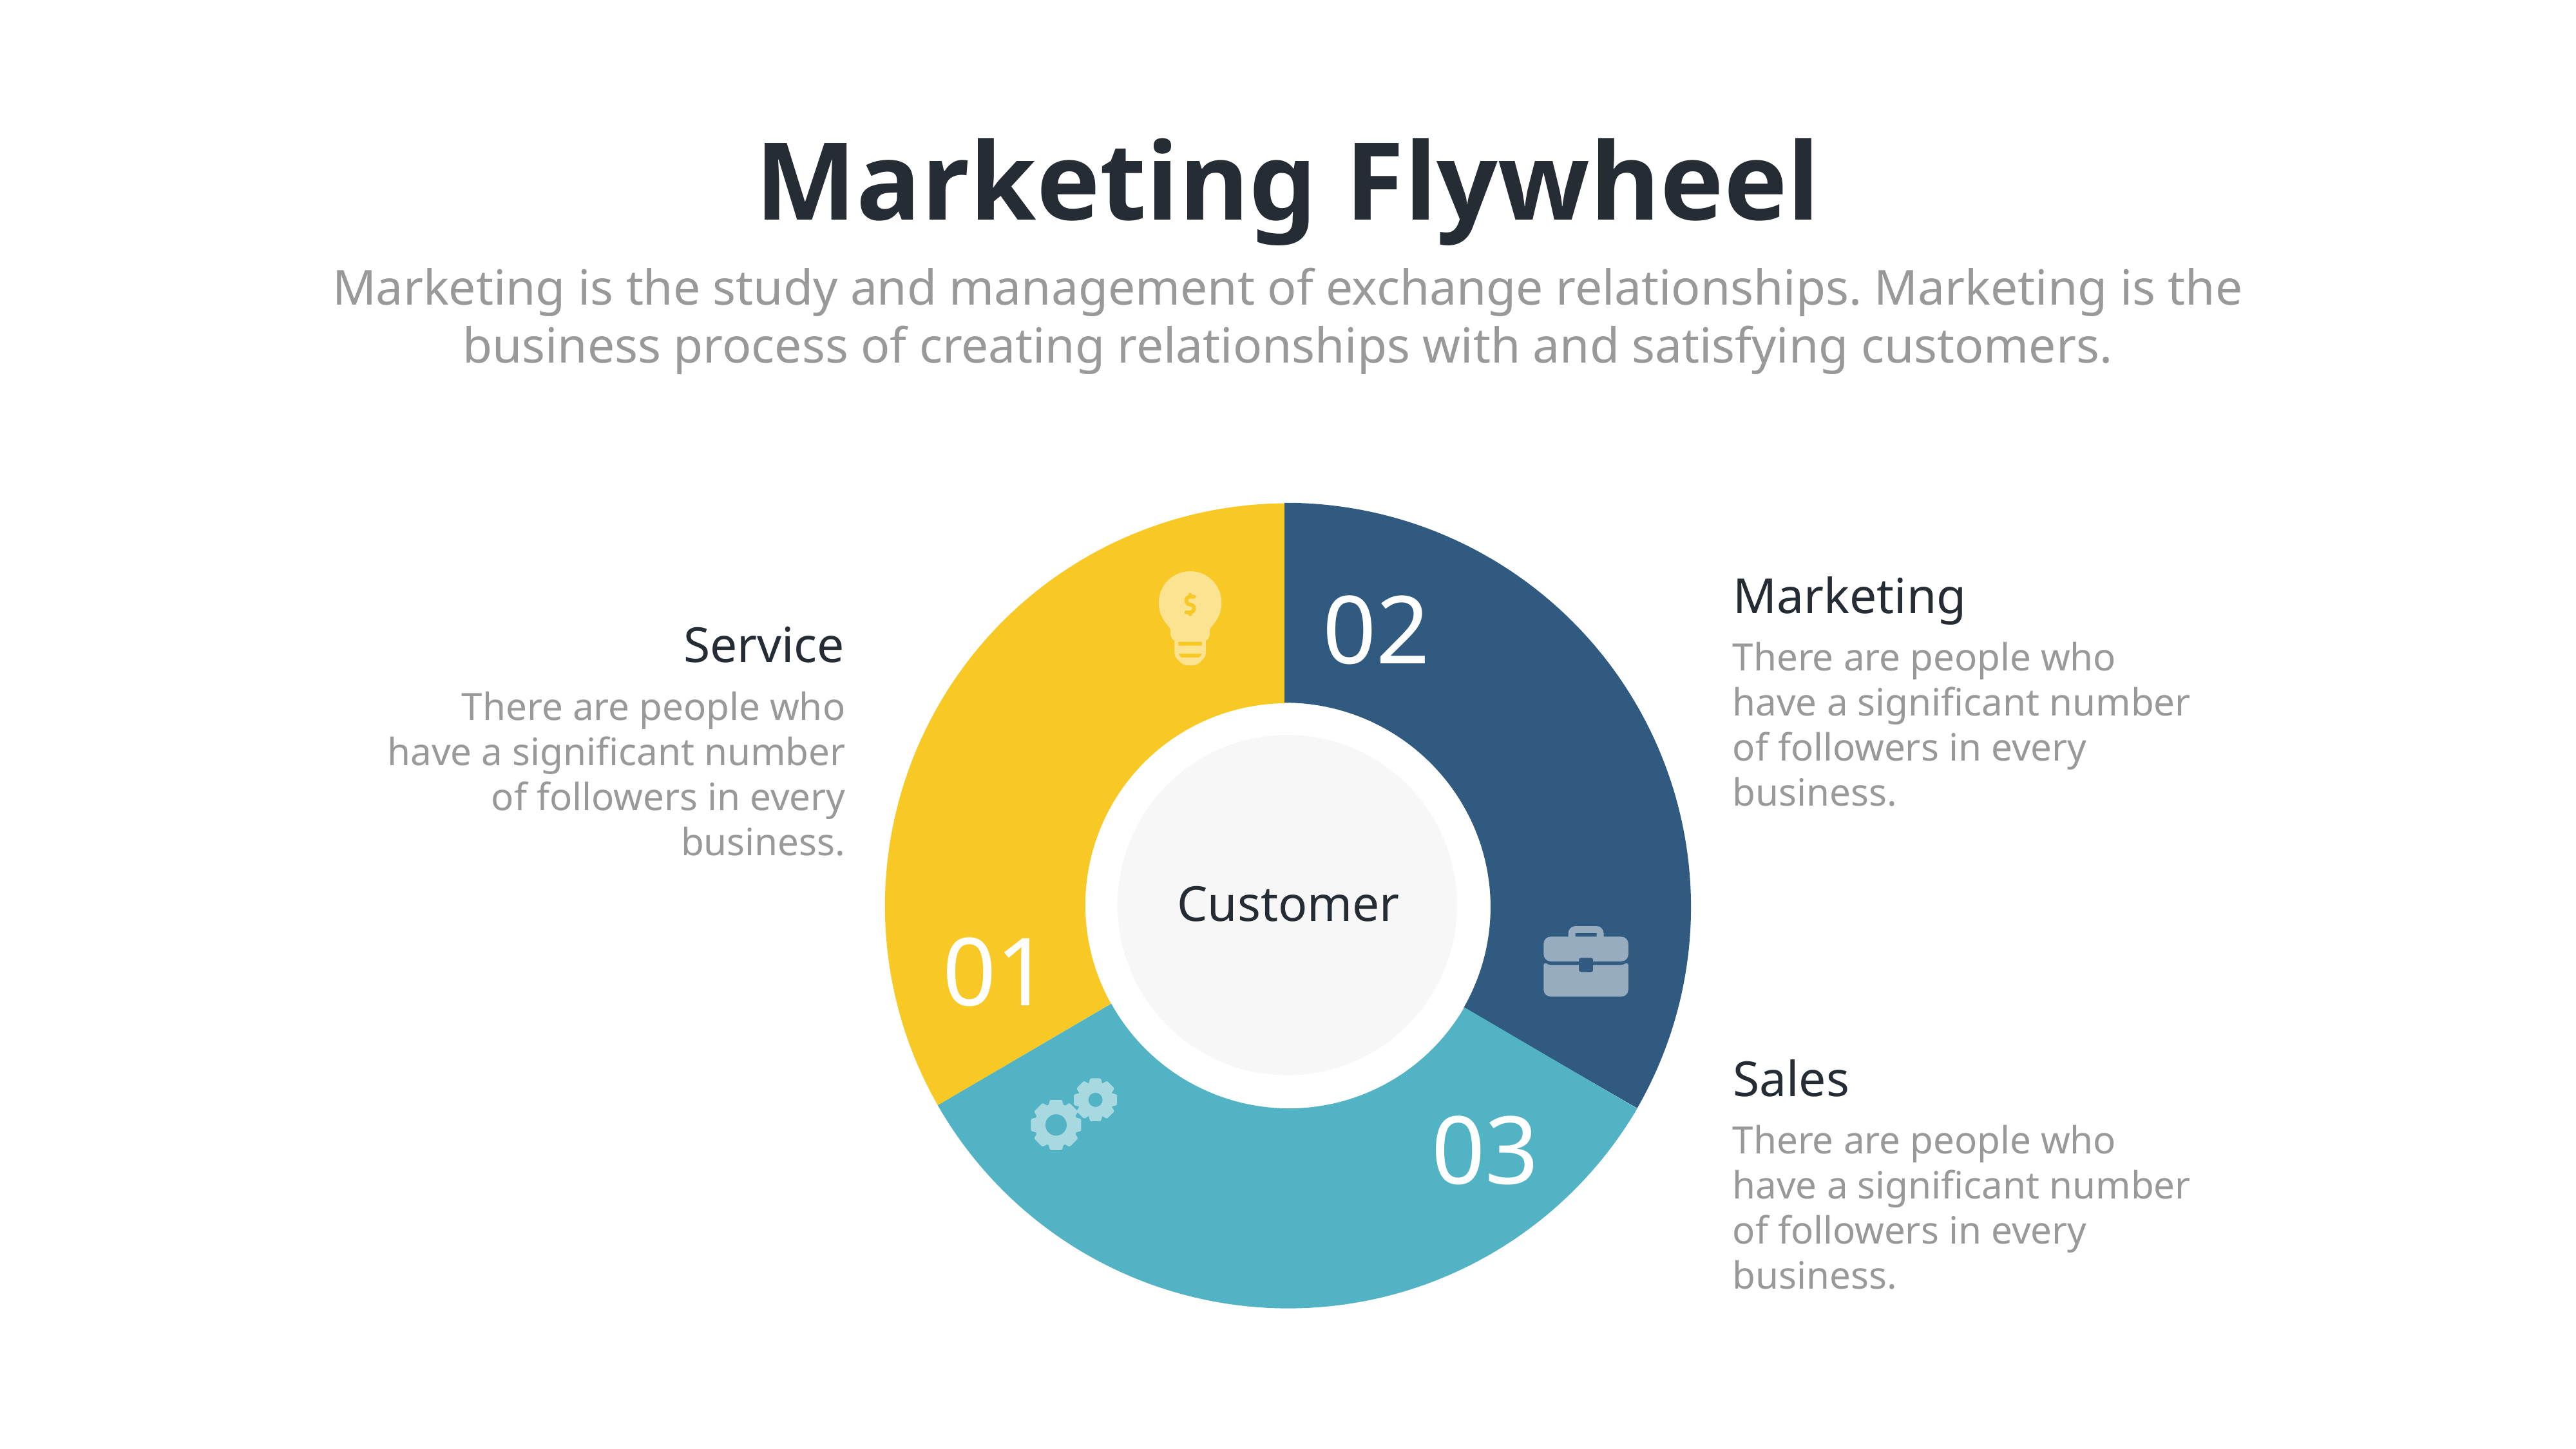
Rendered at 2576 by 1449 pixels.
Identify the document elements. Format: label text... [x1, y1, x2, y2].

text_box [1722, 560, 2206, 775]
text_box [884, 502, 1692, 1309]
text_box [372, 609, 855, 824]
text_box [1722, 1043, 2206, 1258]
text_box Marketing Flywheel [745, 108, 1831, 247]
text_box Marketing is the study and management of exchange relationships. Marketing is the business process of creating relationships with and satisfying customers. [281, 251, 2295, 377]
